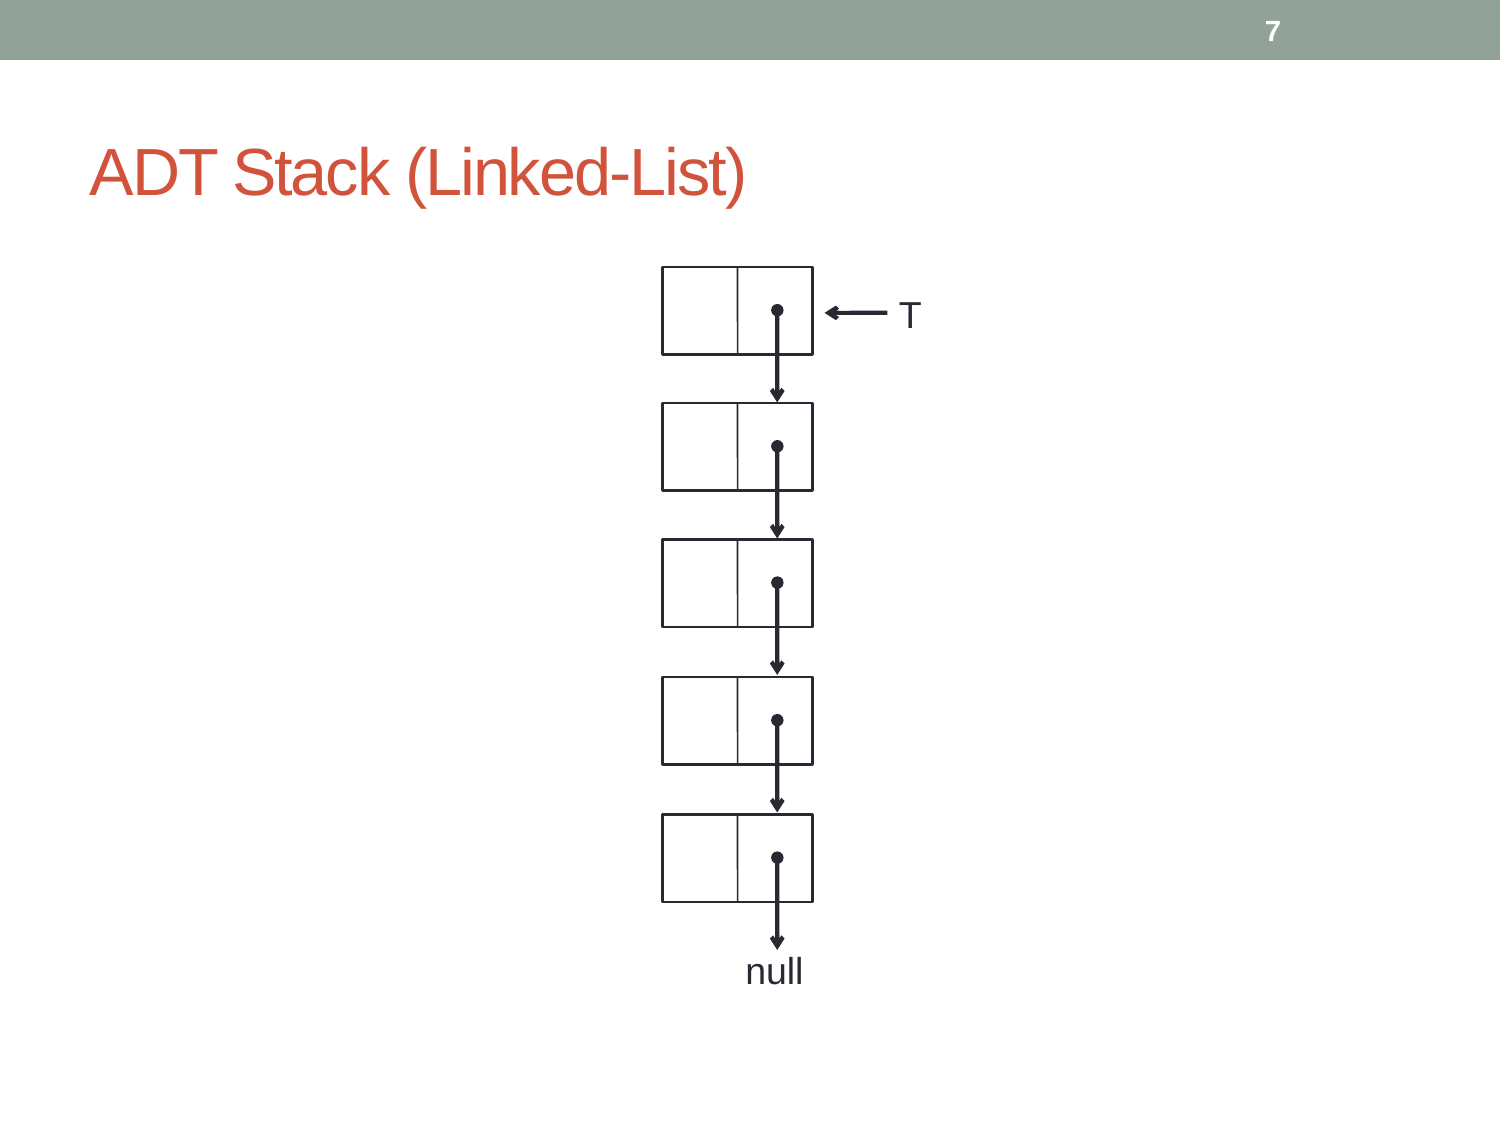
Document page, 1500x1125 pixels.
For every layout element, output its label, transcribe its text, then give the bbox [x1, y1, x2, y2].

text_box [770, 713, 785, 813]
text_box [660, 401, 814, 492]
text_box [770, 303, 785, 403]
text_box [660, 265, 814, 356]
slide_number 7 [1250, 3, 1425, 57]
text_box null [730, 939, 819, 1000]
text_box [660, 675, 814, 766]
title ADT Stack (Linked-List) [75, 87, 1425, 250]
text_box [770, 440, 785, 537]
text_box [660, 537, 814, 629]
text_box T [883, 283, 937, 344]
text_box [660, 812, 814, 904]
text_box [770, 576, 785, 675]
text_box [824, 305, 883, 321]
text_box [770, 851, 785, 950]
